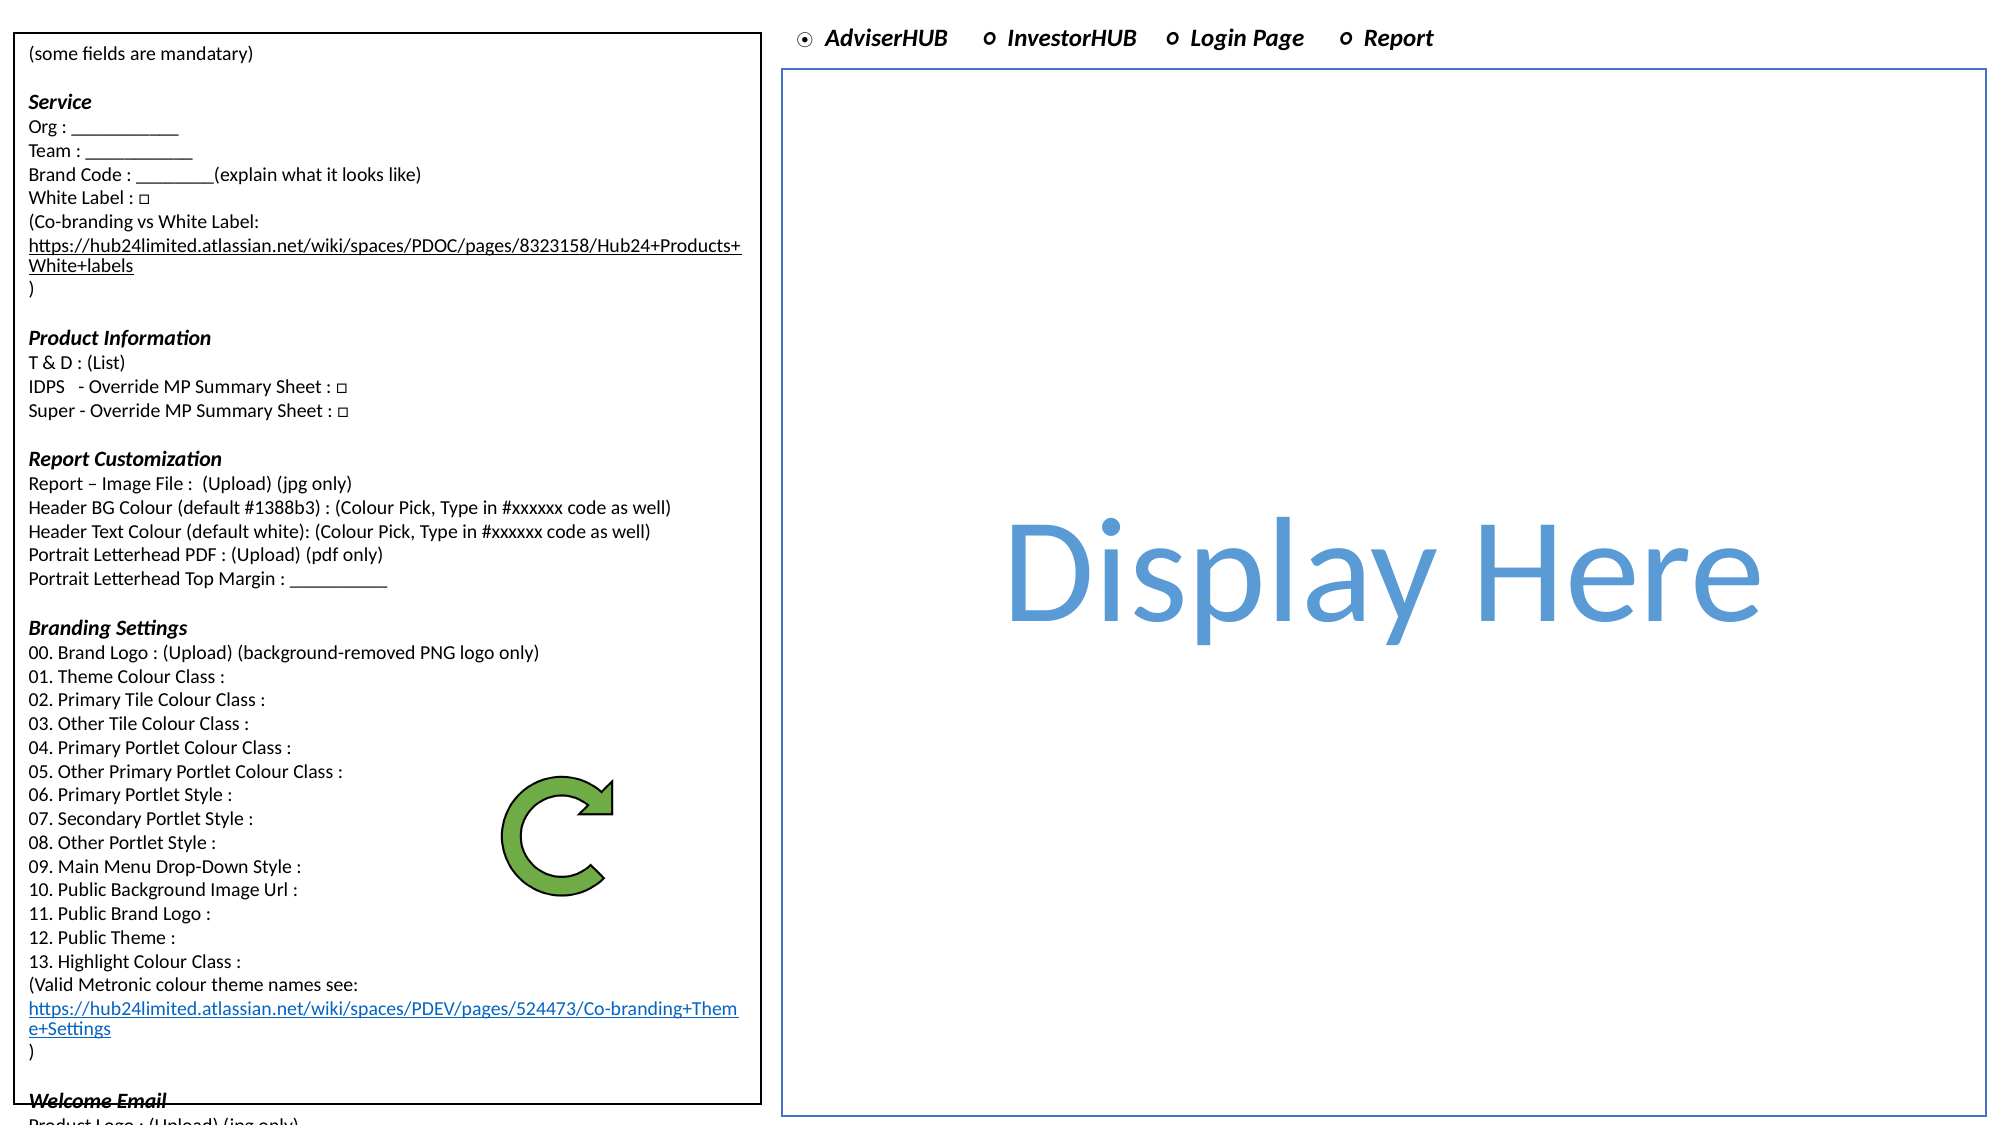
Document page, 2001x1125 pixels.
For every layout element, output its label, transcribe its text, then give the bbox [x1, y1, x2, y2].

text_box ⦿ AdviserHUB ○ InvestorHUB ○ Login Page ○ Report [781, 13, 1687, 59]
text_box (some fields are mandatary) Service Org : ___________ Team : ___________ Brand Code : ________(explain what it looks like) White Label : □ (Co-branding vs White Label: https://hub24limited.atlassian.net/wiki/spaces/PDOC/pages/8323158/Hub24+Products+White+labels) Product Information T & D : (List) IDPS - Override MP Summary Sheet : □ Super - Override MP Summary Sheet : □ Report Customization Report – Image File : (Upload) (jpg only) Header BG Colour (default #1388b3) : (Colour Pick, Type in #xxxxxx code as well) Header Text Colour (default white): (Colour Pick, Type in #xxxxxx code as well) Portrait Letterhead PDF : (Upload) (pdf only) Portrait Letterhead Top Margin : __________ Branding Settings 00. Brand Logo : (Upload) (background-removed PNG logo only) 01. Theme Colour Class : 02. Primary Tile Colour Class : 03. Other Tile Colour Class : 04. Primary Portlet Colour Class : 05. Other Primary Portlet Colour Class : 06. Primary Portlet Style : 07. Secondary Portlet Style : 08. Other Portlet Style : 09. Main Menu Drop-Down Style : 10. Public Background Image Url : 11. Public Brand Logo : 12. Public Theme : 13. Highlight Colour Class : (Valid Metronic colour theme names see: https://hub24limited.atlassian.net/wiki/spaces/PDEV/pages/524473/Co-branding+Theme+Settings) Welcome Email Product Logo : (Upload) (jpg only) [13, 32, 762, 1105]
picture [486, 761, 637, 912]
text_box [781, 68, 1987, 1117]
text_box Display Here [937, 463, 1831, 659]
